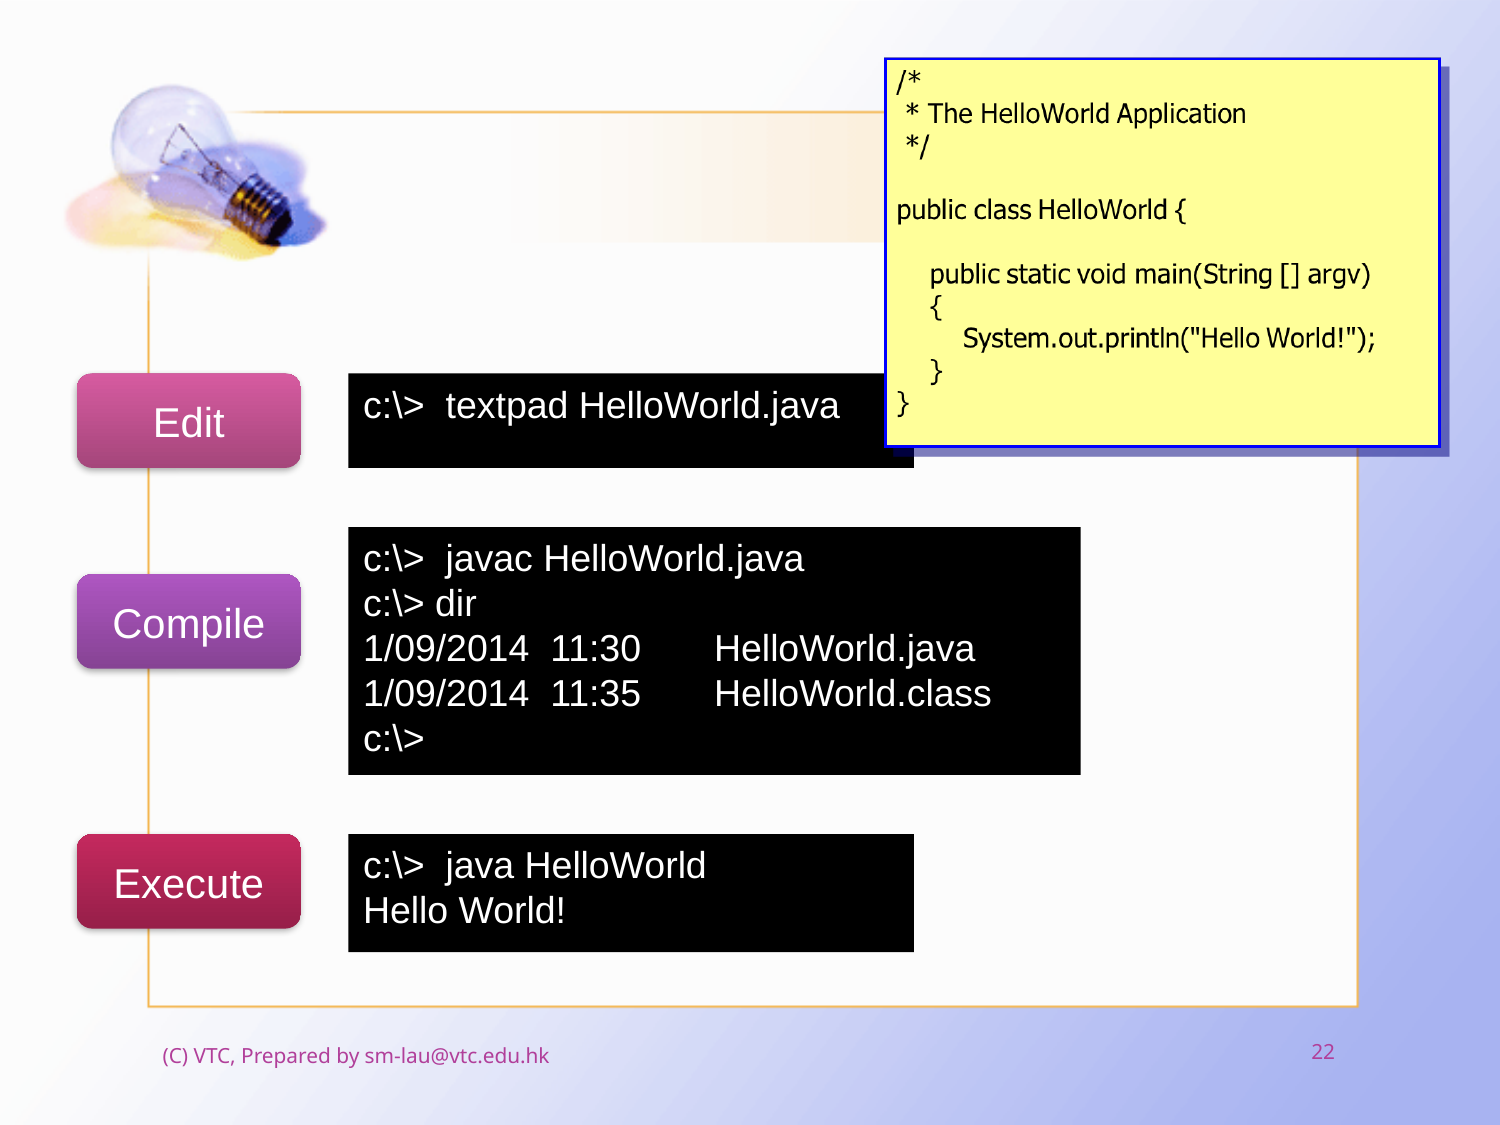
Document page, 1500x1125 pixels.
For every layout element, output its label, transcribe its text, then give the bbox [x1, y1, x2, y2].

text_box c:\> javac HelloWorld.java c:\> dir 1/09/2014 11:30 HelloWorld.java 1/09/2014 11:35 HelloWorld.class c:\> [348, 527, 1081, 775]
text_box Edit [76, 373, 302, 468]
text_box Compile [76, 574, 302, 669]
text_box Execute [76, 834, 302, 929]
text_box c:\> java HelloWorld Hello World! [348, 834, 914, 953]
picture [0, 0, 1500, 1125]
footer (C) VTC, Prepared by sm-lau@vtc.edu.hk [147, 1024, 680, 1076]
slide_number 22 [1237, 1024, 1351, 1076]
text_box c:\> textpad HelloWorld.java [348, 373, 914, 468]
